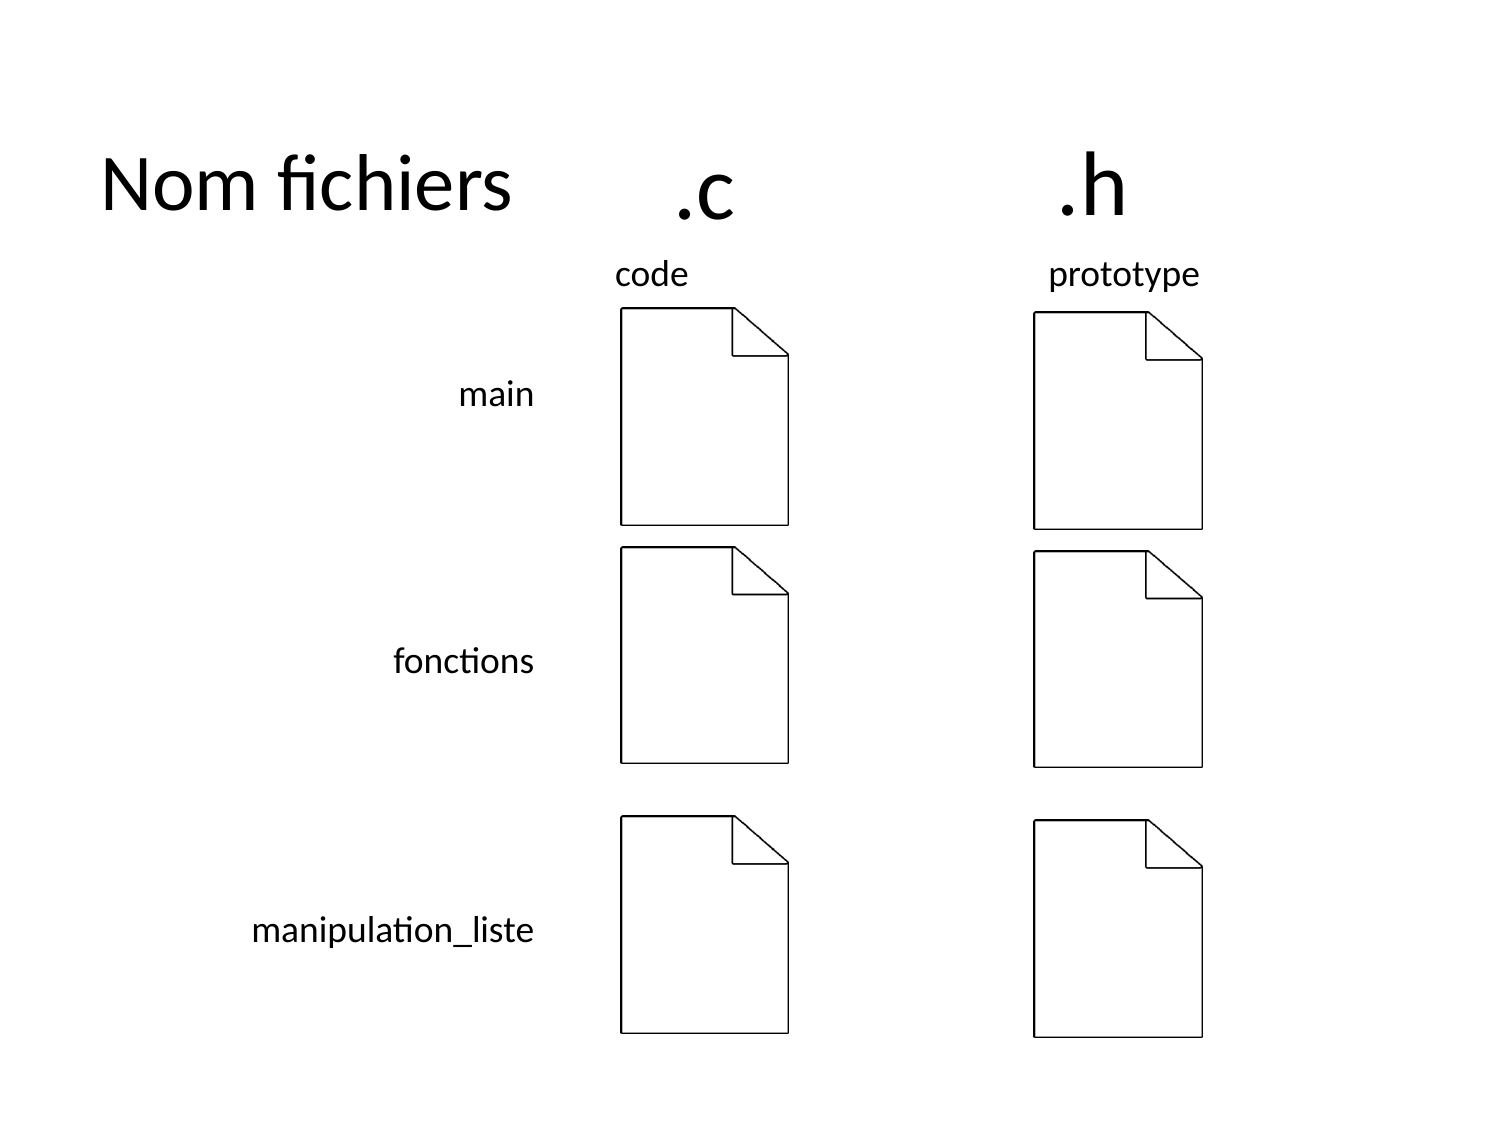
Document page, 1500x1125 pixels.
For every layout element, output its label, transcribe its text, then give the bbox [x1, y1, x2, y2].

text_box code [600, 241, 927, 302]
picture [1033, 550, 1203, 769]
text_box manipulation_liste [64, 898, 550, 958]
picture [1033, 819, 1203, 1038]
text_box fonctions [64, 628, 550, 689]
picture [619, 815, 790, 1034]
picture [1033, 311, 1203, 530]
picture [619, 545, 790, 765]
text_box .h [938, 84, 1247, 273]
text_box prototype [1033, 241, 1361, 302]
text_box Nom fichiers [64, 84, 550, 273]
text_box main [64, 361, 550, 422]
picture [619, 307, 790, 526]
title .c [550, 88, 858, 277]
